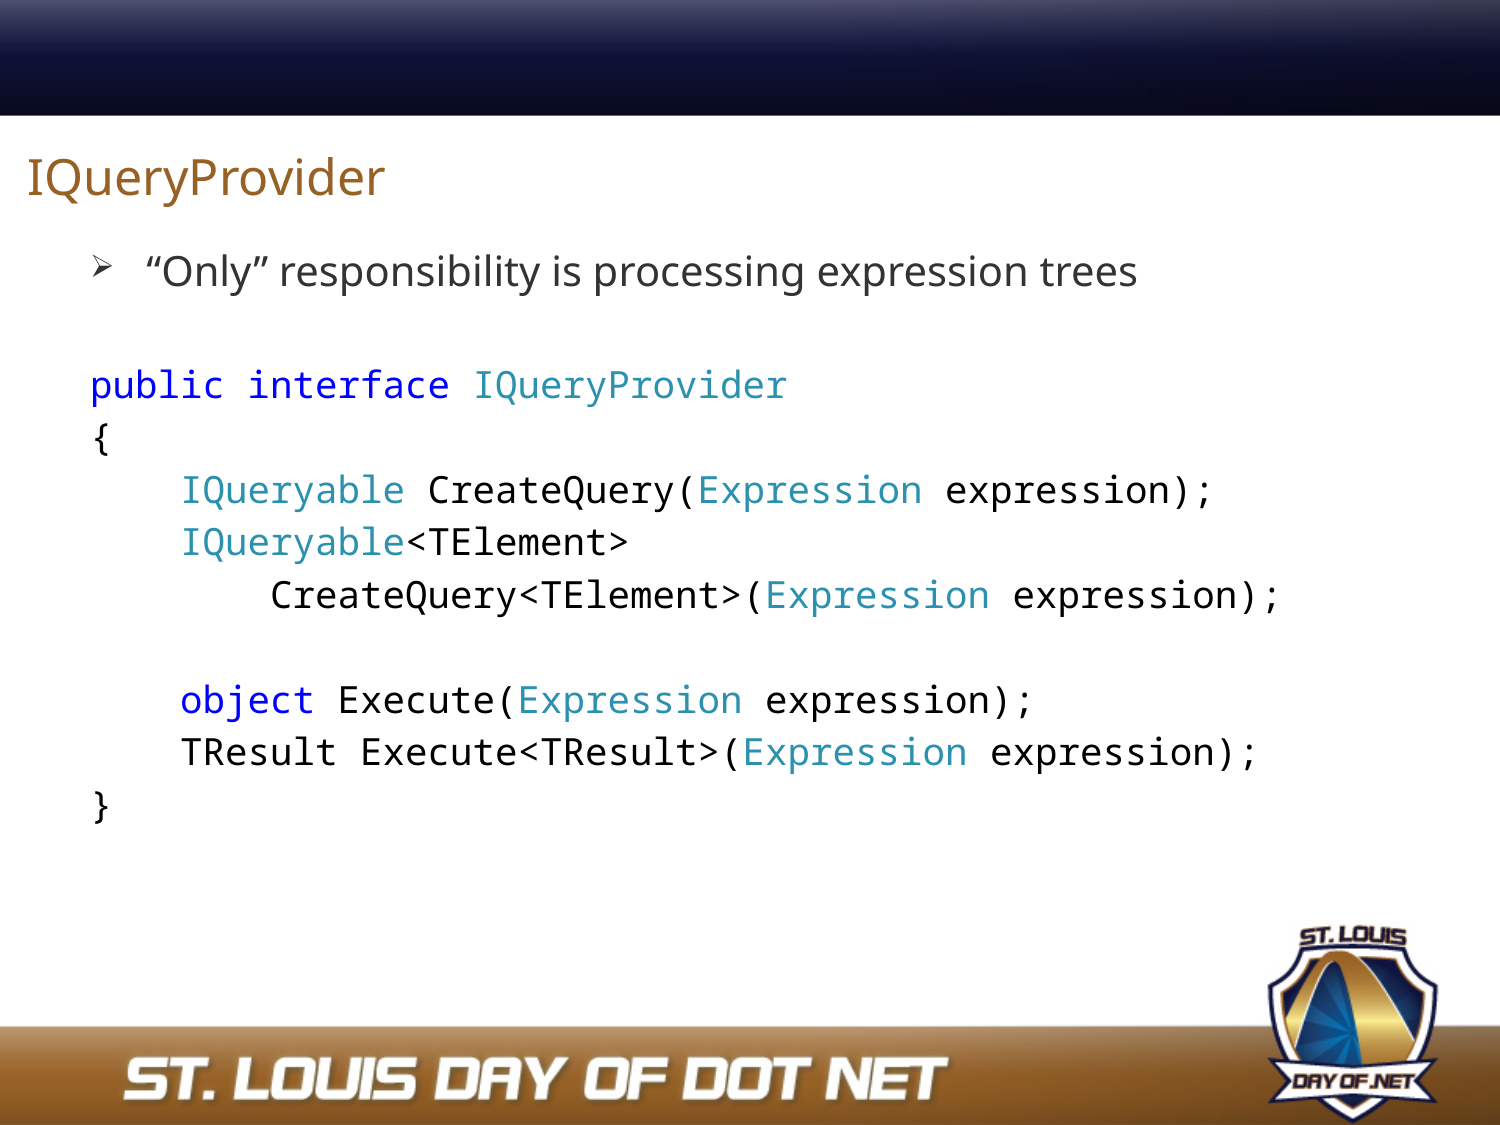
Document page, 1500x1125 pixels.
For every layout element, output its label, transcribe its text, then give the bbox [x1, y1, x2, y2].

title IQueryProvider [12, 137, 1438, 238]
list “Only” responsibility is processing expression trees public interface IQueryProvider { IQueryable CreateQuery(Expression expression); IQueryable<TElement> CreateQuery<TElement>(Expression expression); object Execute(Expression expression); TResult Execute<TResult>(Expression expression); } [74, 237, 1426, 988]
picture [0, 0, 1500, 1125]
